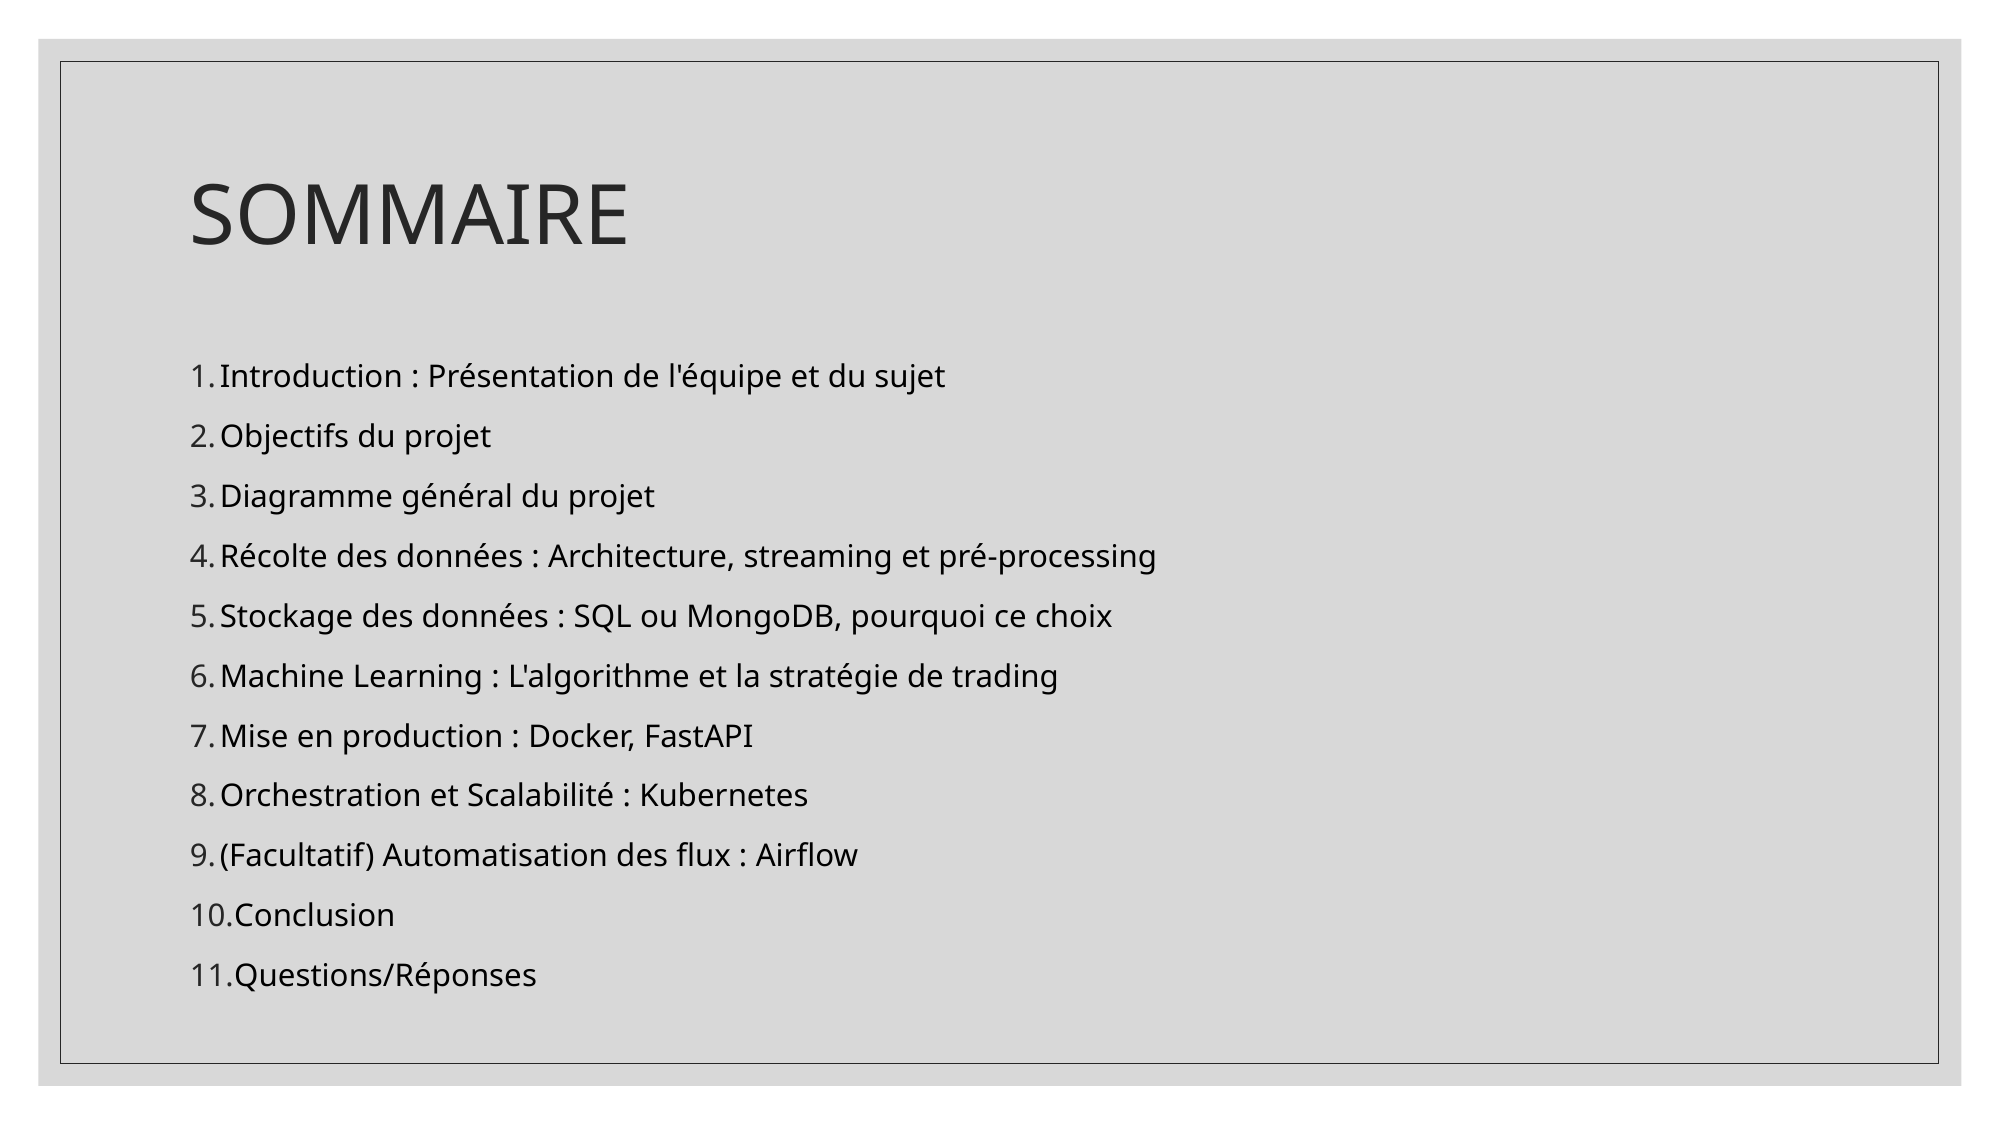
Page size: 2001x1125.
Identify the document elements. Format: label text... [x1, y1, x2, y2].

list Introduction : Présentation de l'équipe et du sujet Objectifs du projet Diagramme général du projet Récolte des données : Architecture, streaming et pré-processing Stockage des données : SQL ou MongoDB, pourquoi ce choix Machine Learning : L'algorithme et la stratégie de trading Mise en production : Docker, FastAPI Orchestration et Scalabilité : Kubernetes (Facultatif) Automatisation des flux : Airflow Conclusion Questions/Réponses [174, 345, 1825, 977]
title SOMMAIRE [174, 105, 1825, 331]
